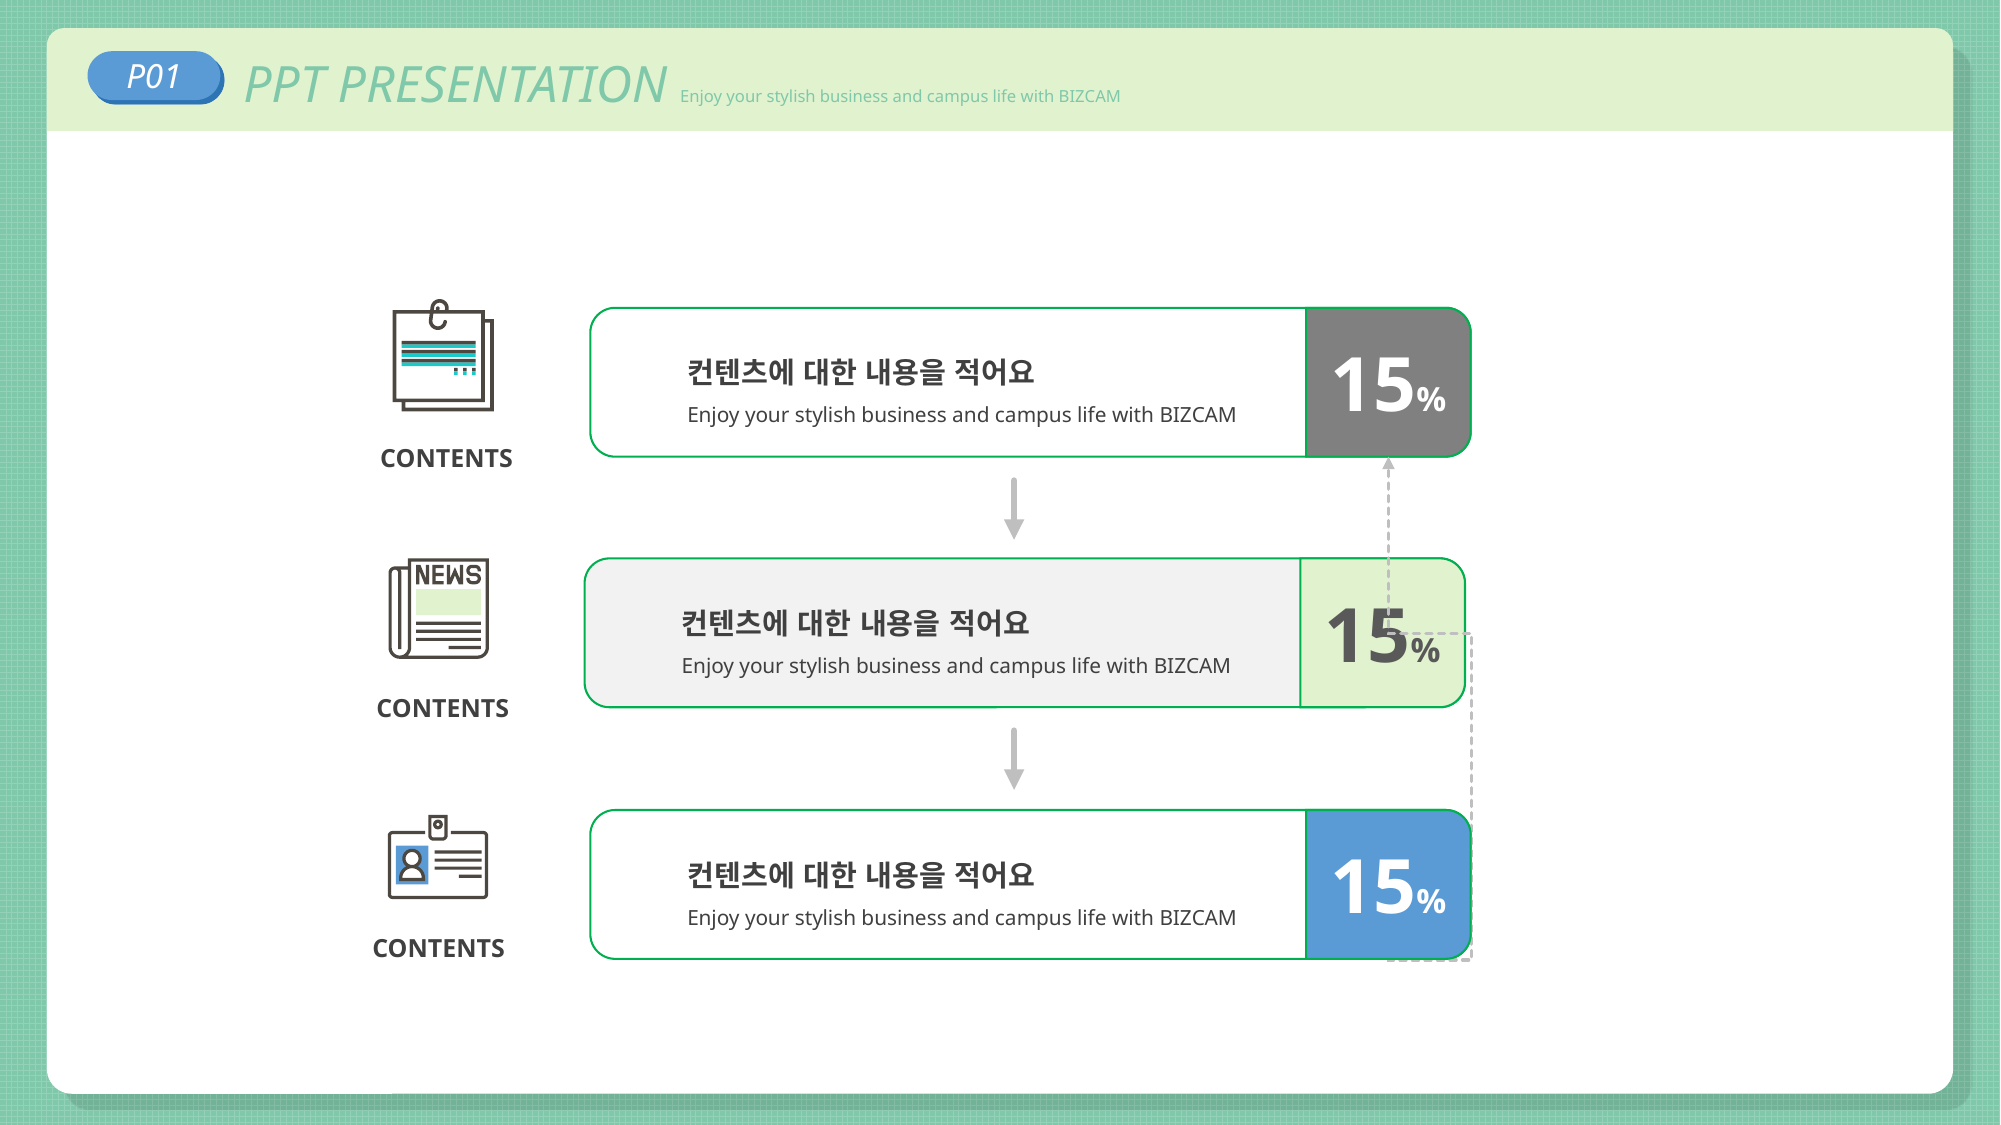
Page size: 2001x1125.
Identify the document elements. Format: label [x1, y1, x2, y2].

text_box [387, 814, 489, 900]
text_box [46, 28, 1954, 1094]
text_box [392, 299, 494, 412]
text_box [388, 558, 489, 659]
